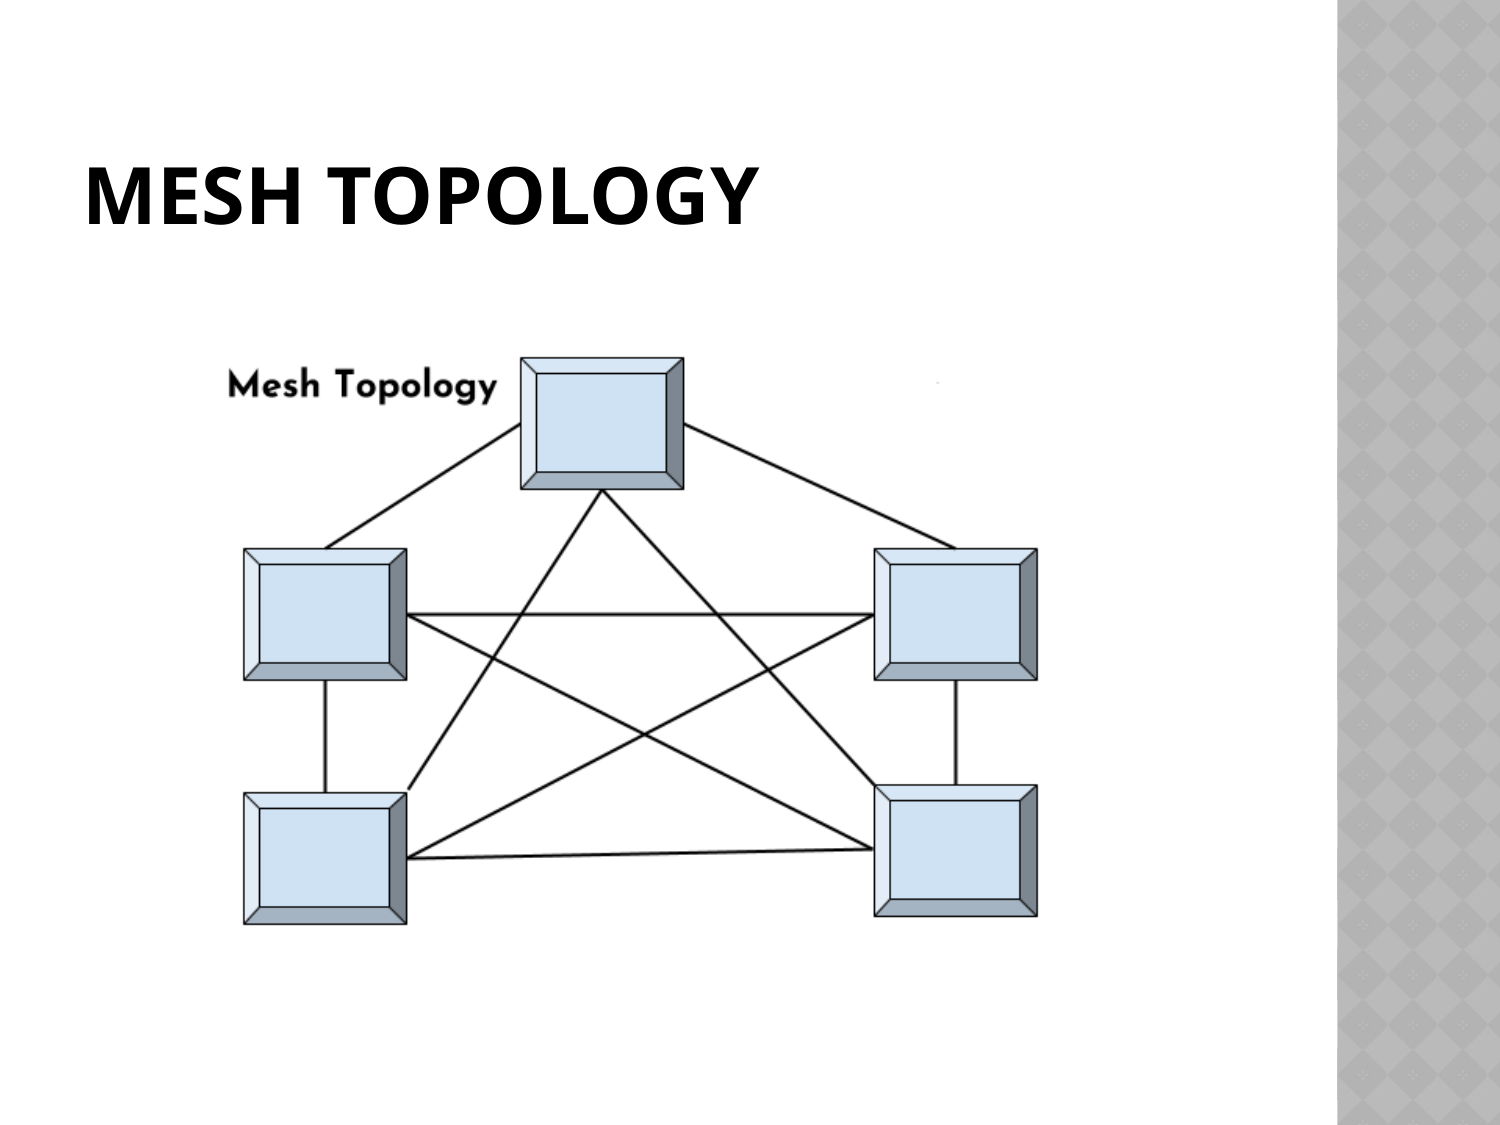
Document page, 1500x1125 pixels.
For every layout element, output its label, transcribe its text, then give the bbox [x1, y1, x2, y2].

title MESH TOPOLOGY [75, 52, 1263, 240]
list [137, 312, 1118, 956]
